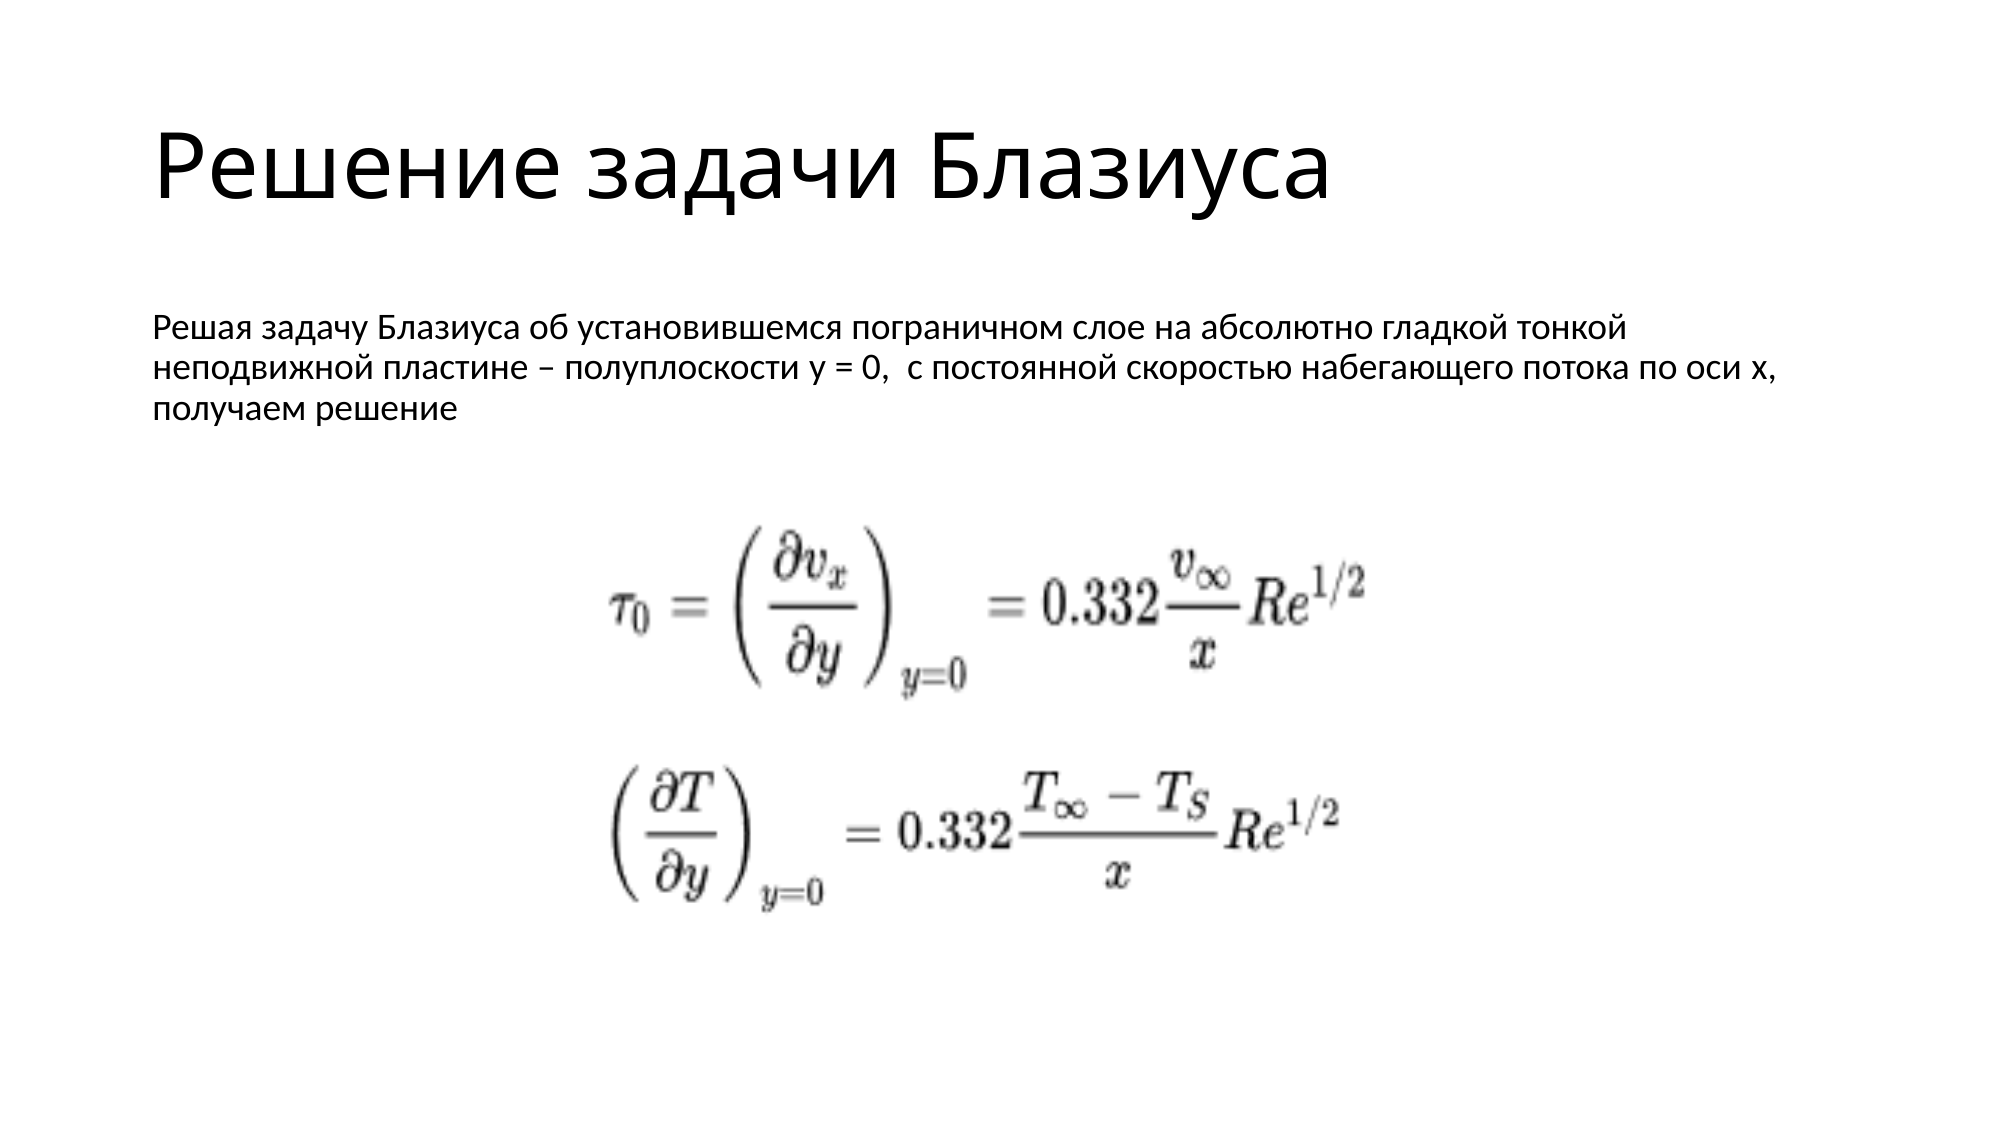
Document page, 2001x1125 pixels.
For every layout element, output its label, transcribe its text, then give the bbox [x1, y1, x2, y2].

title Решение задачи Блазиуса [137, 59, 1863, 278]
picture [579, 500, 1421, 933]
